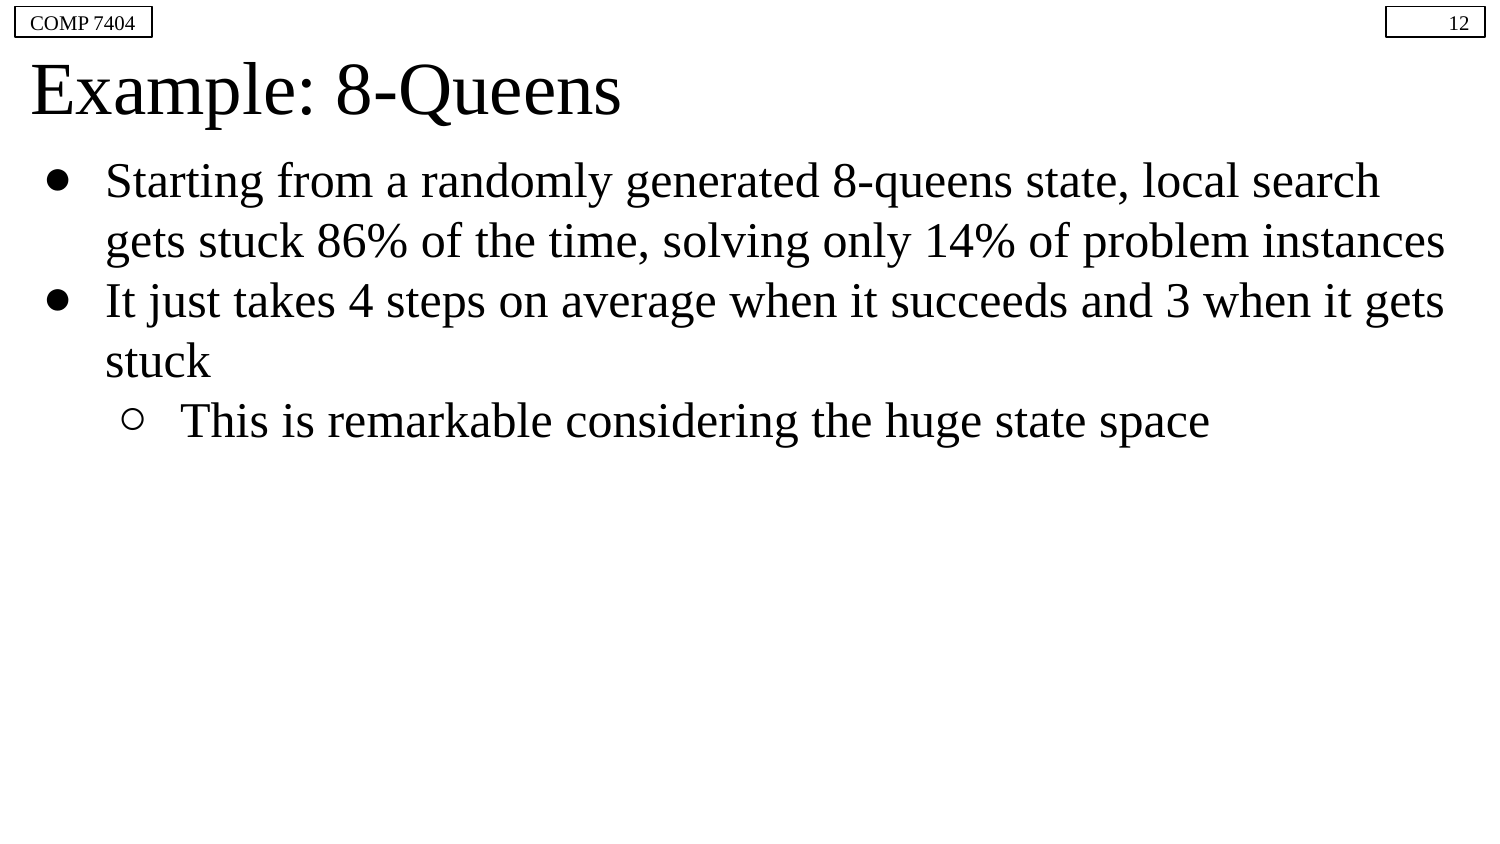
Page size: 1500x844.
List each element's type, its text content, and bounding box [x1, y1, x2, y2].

slide_number 12 [1385, 6, 1486, 38]
slide_number COMP 7404 [14, 6, 153, 38]
title Example: 8-Queens [15, 42, 1485, 128]
list Starting from a randomly generated 8-queens state, local search gets stuck 86% of the time, solving only 14% of problem instances It just takes 4 steps on average when it succeeds and 3 when it gets stuck This is remarkable considering the huge state space [15, 132, 1485, 825]
